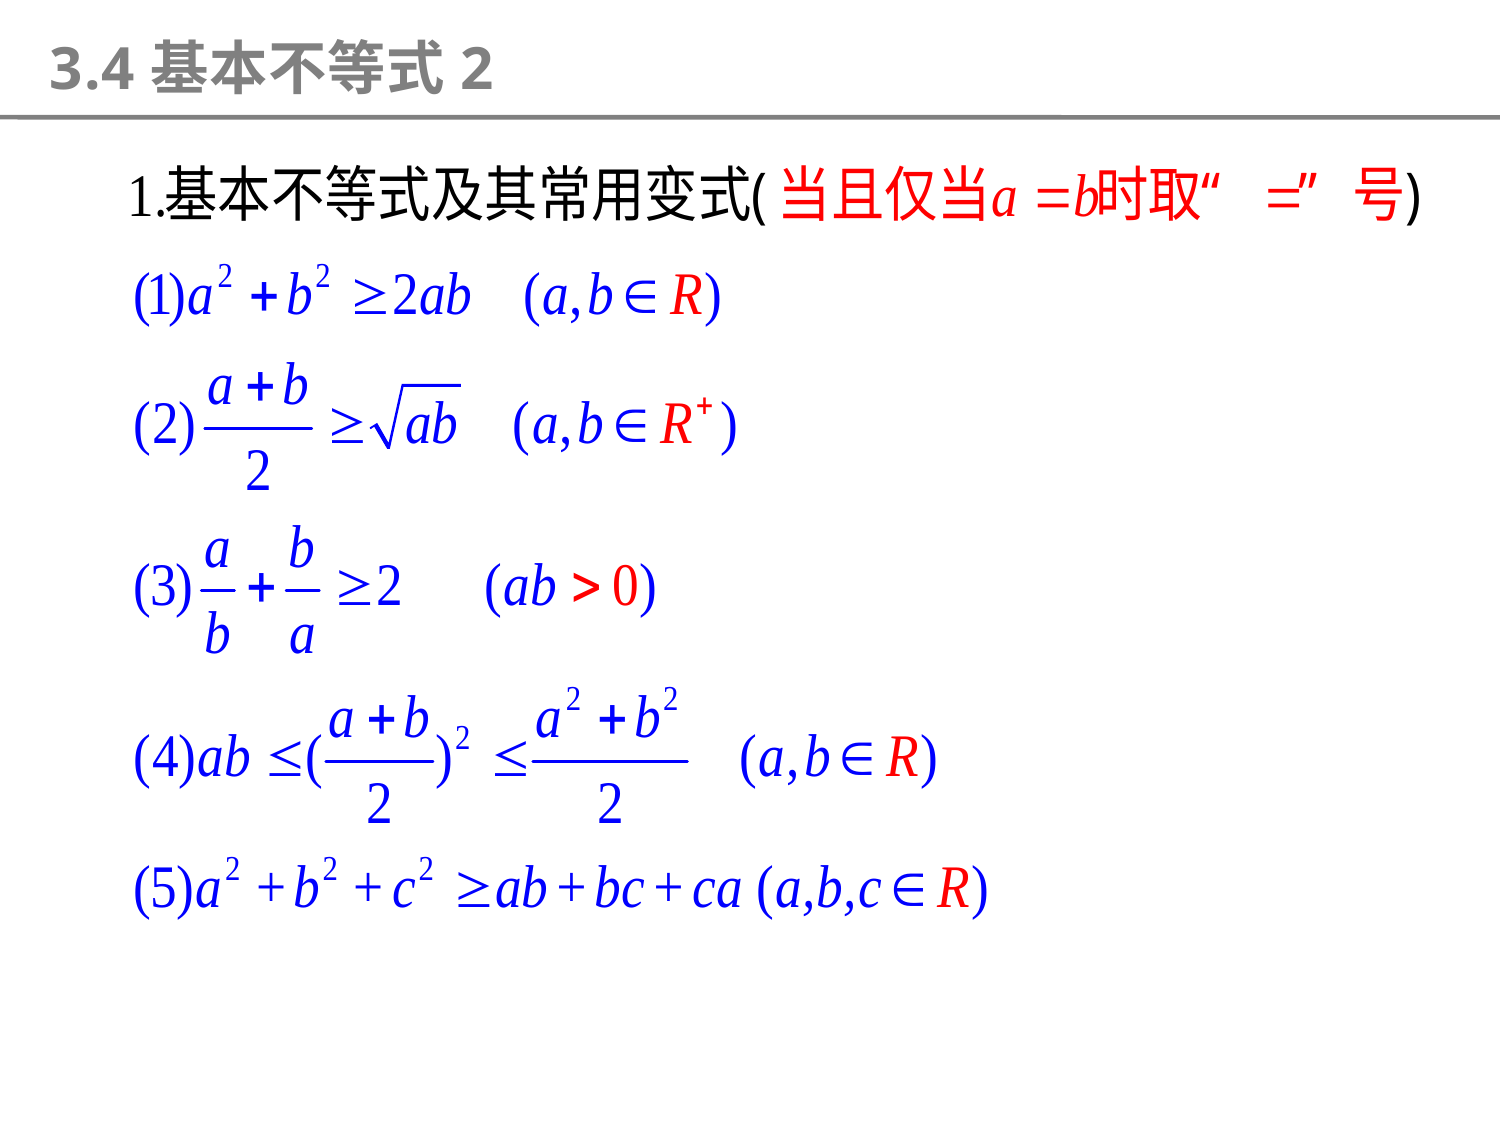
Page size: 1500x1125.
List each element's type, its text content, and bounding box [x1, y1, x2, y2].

text_box 3.4基本不等式2 [35, 23, 975, 109]
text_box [123, 148, 1436, 940]
